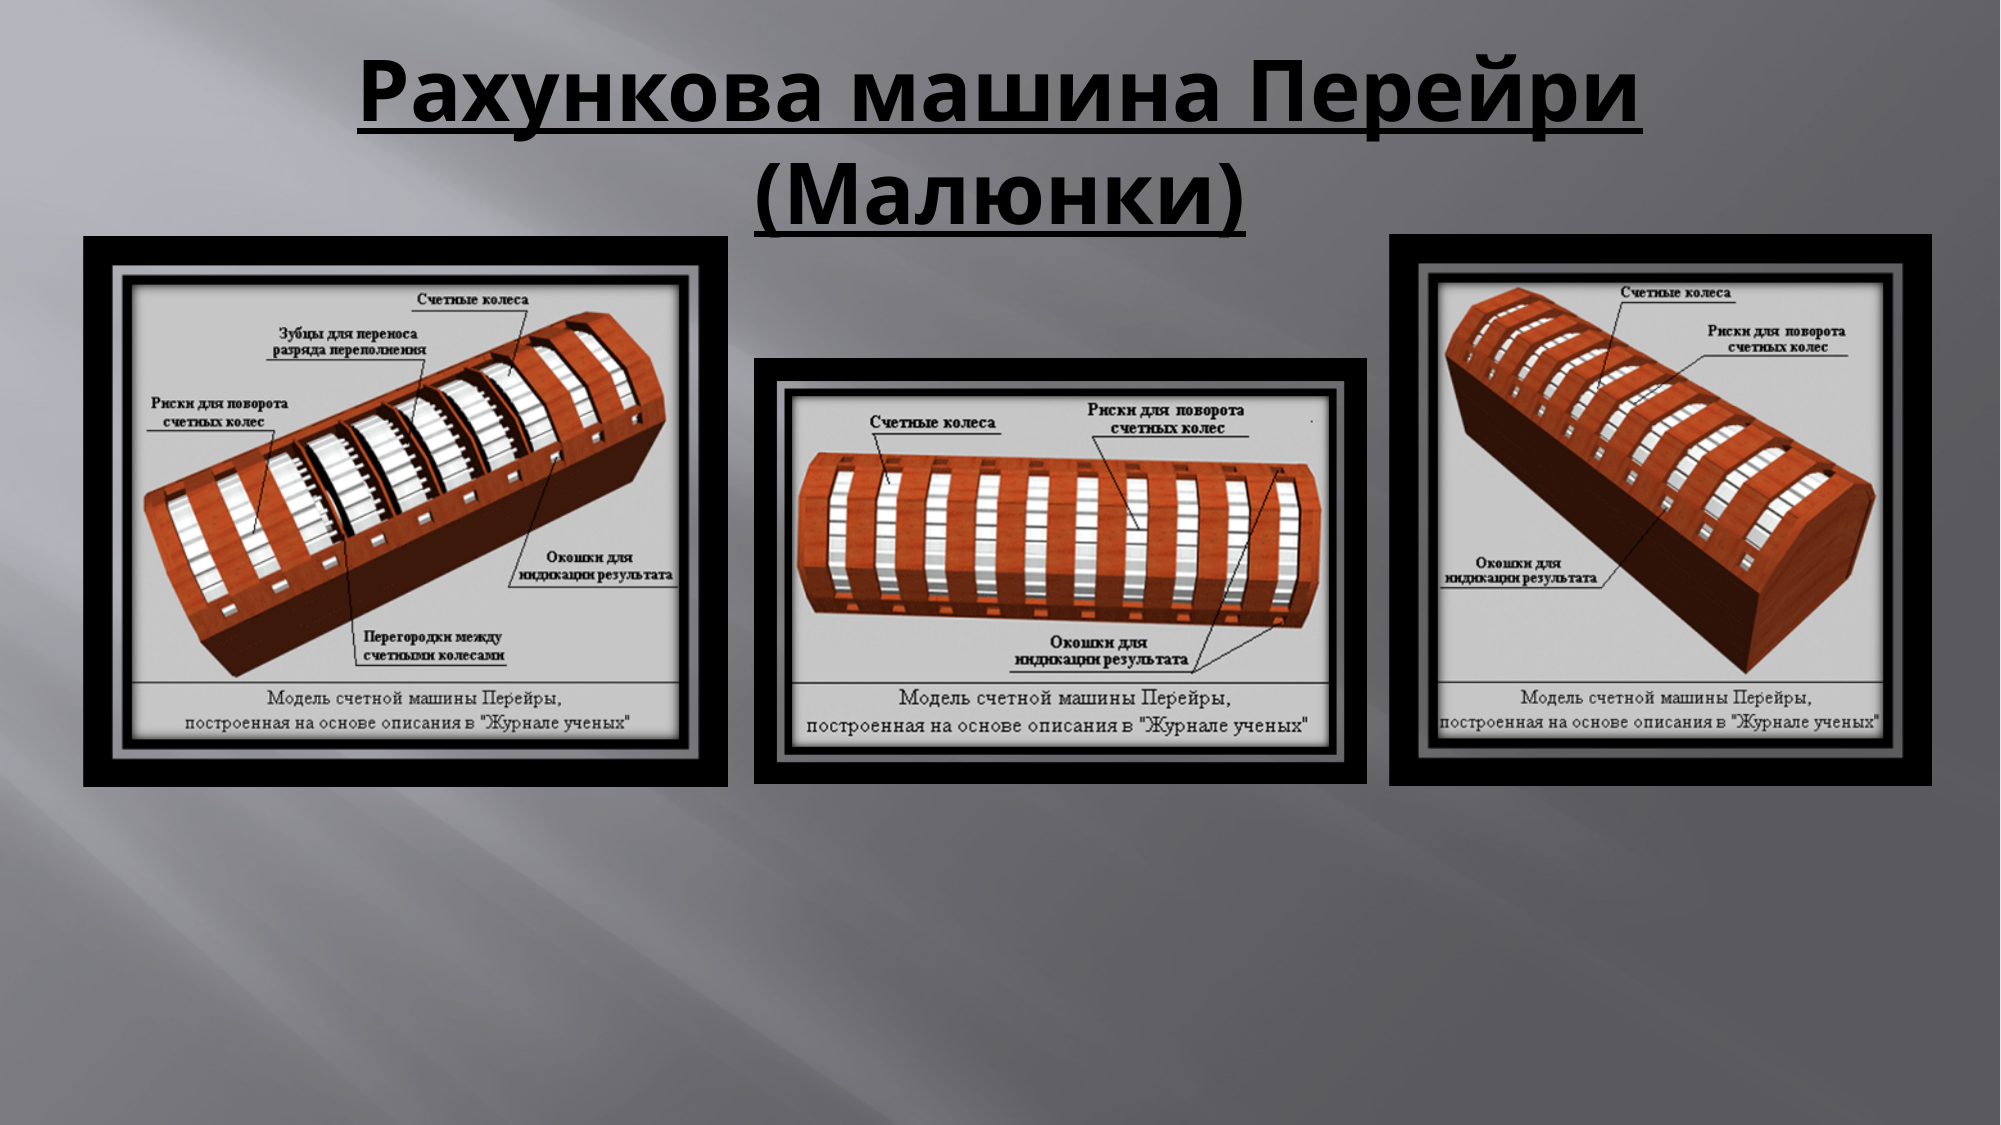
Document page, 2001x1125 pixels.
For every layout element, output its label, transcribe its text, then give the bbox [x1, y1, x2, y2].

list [81, 235, 728, 787]
picture [753, 358, 1367, 784]
title Рахункова машина Перейри (Малюнки) [99, 45, 1900, 233]
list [1388, 234, 1932, 786]
